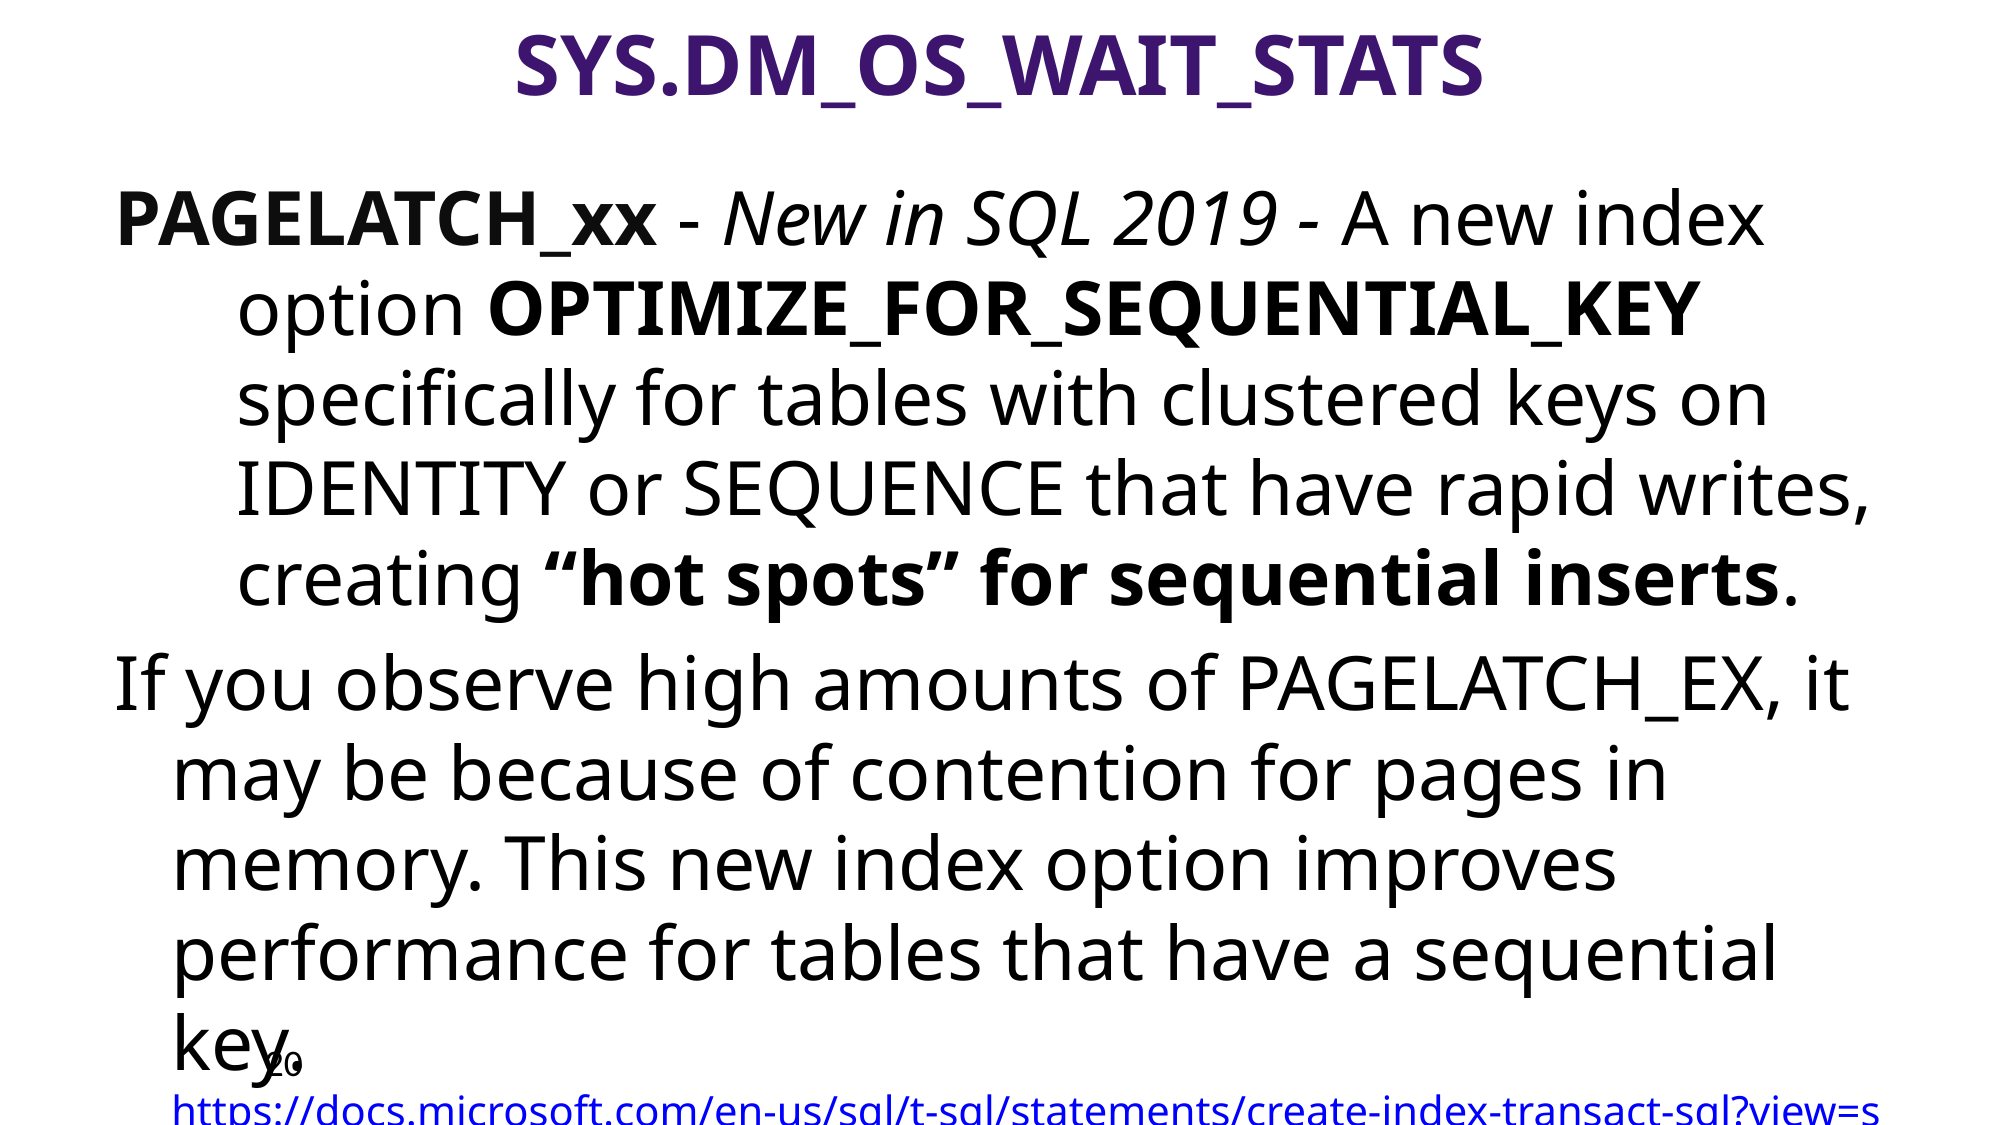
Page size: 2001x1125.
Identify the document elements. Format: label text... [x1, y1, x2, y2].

slide_number 20 [249, 1031, 337, 1092]
title sys.dm_os_wait_stats [0, 0, 2000, 125]
list PAGELATCH_xx - New in SQL 2019 - A new index option OPTIMIZE_FOR_SEQUENTIAL_KEY specifically for tables with clustered keys on IDENTITY or SEQUENCE that have rapid writes, creating “hot spots” for sequential inserts. If you observe high amounts of PAGELATCH_EX, it may be because of contention for pages in memory. This new index option improves performance for tables that have a sequential key. https://docs.microsoft.com/en-us/sql/t-sql/statements/create-index-transact-sql?view=sqlallproducts-allversions#sequential-keys [99, 162, 1900, 1050]
